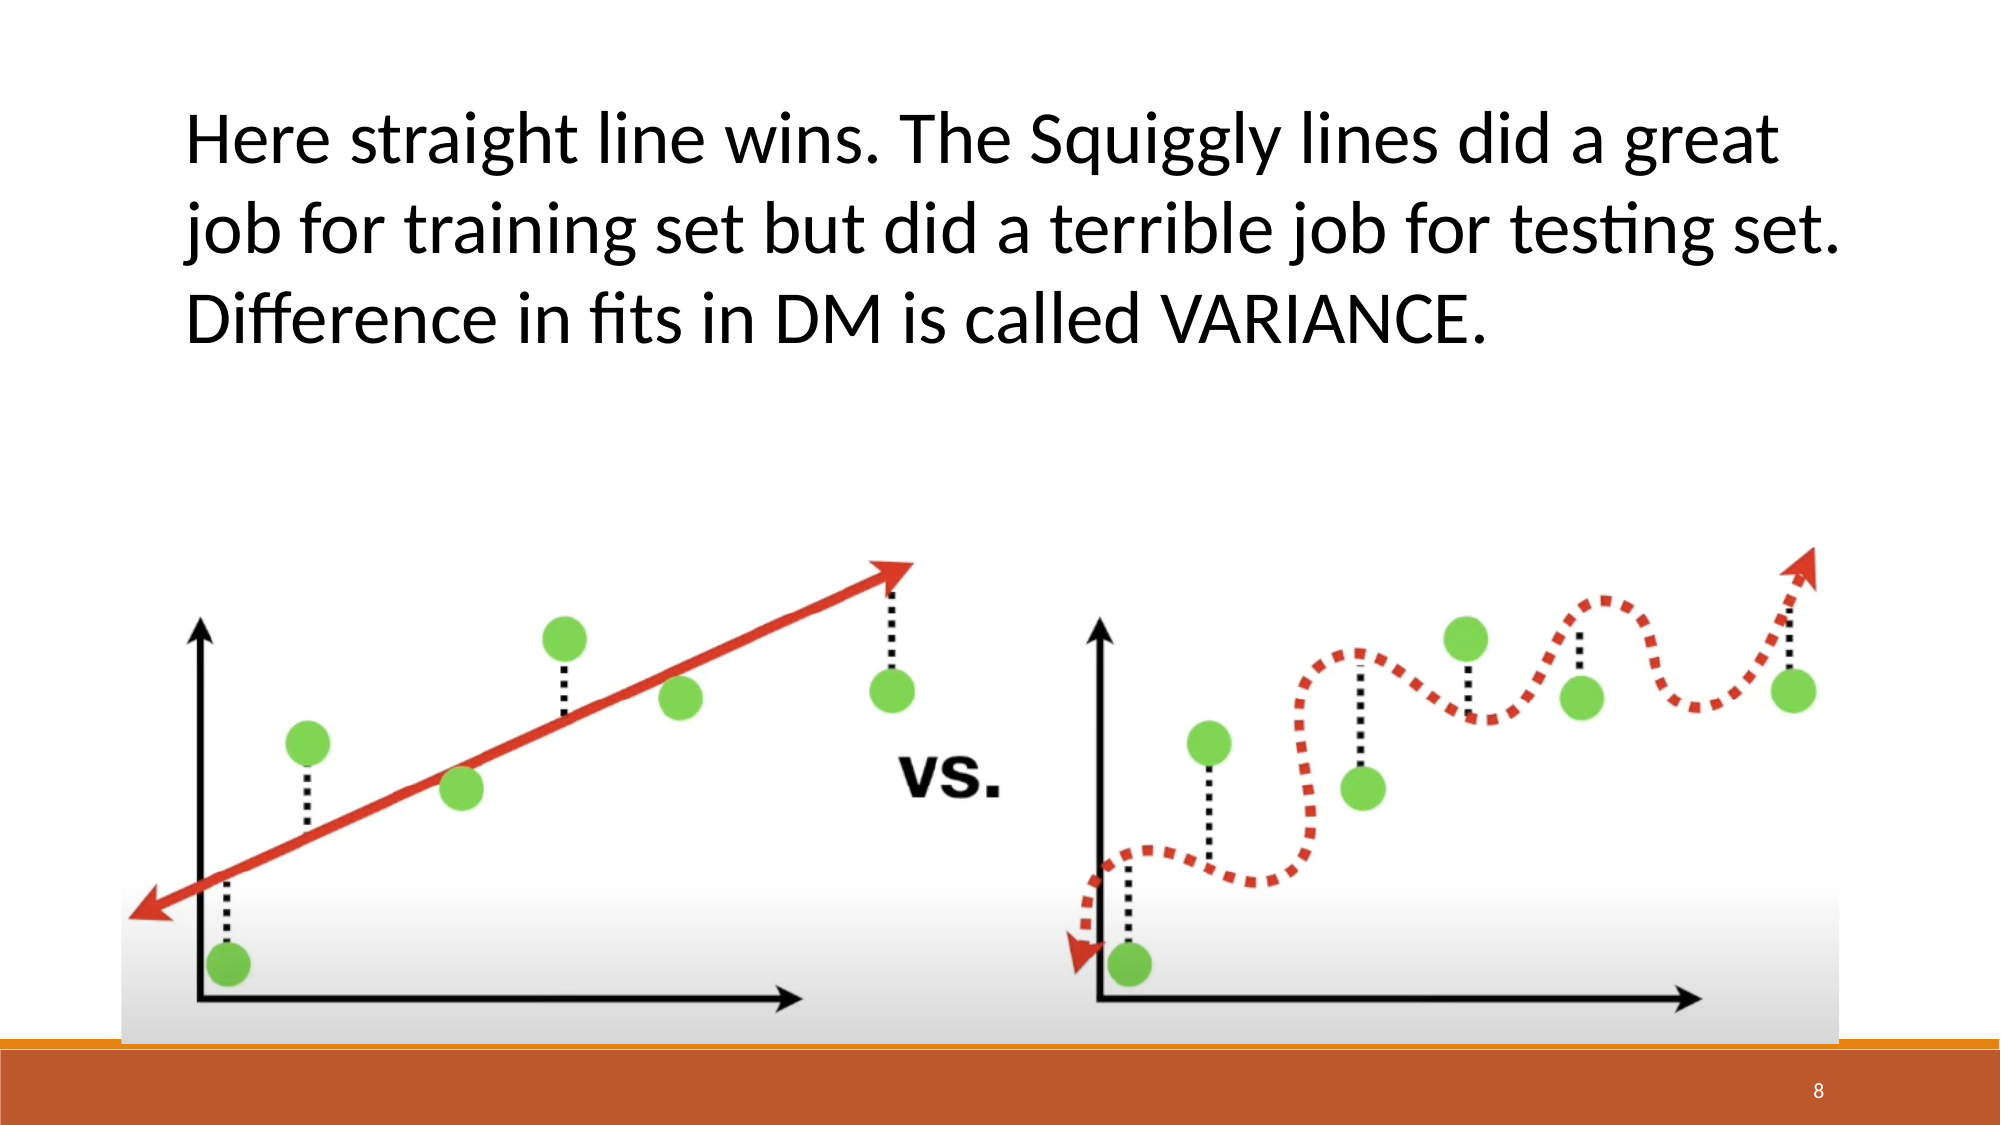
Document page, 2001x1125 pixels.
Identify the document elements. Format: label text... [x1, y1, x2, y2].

picture [120, 546, 1840, 1045]
slide_number 8 [1624, 1059, 1840, 1120]
text_box Here straight line wins. The Squiggly lines did a great job for training set but did a terrible job for testing set. Difference in fits in DM is called VARIANCE. [170, 80, 1889, 366]
